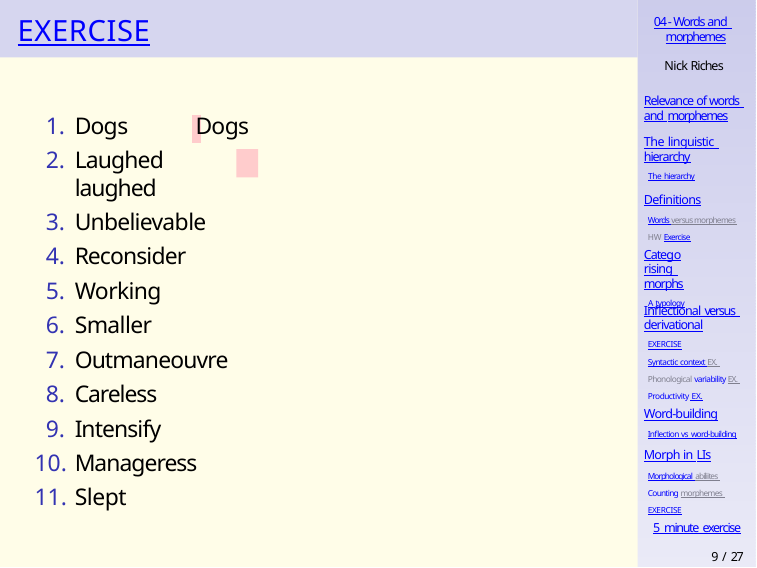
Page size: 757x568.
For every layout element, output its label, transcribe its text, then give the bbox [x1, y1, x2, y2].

text_box Relevance of words and morphemes [641, 92, 752, 125]
text_box The linguistic hierarchy The hierarchy [641, 133, 721, 180]
text_box Word-building Inflection vs word-building [641, 395, 747, 440]
text_box Dogs Dogs Laughed laughed Unbelievable Reconsider Working Smaller Outmaneouvre Careless Intensify Manageress Slept [32, 102, 261, 511]
text_box 5 minute exercise 9 / 27 [641, 517, 745, 564]
title EXERCISE [15, 9, 154, 108]
text_box Definitions Words versus morphemes HW Exercise [641, 180, 744, 244]
text_box Categorising morphs A typology [641, 246, 714, 302]
text_box Morph in LIs Morphological abiliites Counting morphemes EXERCISE [641, 436, 733, 517]
picture [637, 0, 756, 567]
text_box 04 - Words and morphemes [651, 13, 742, 46]
text_box [0, 0, 638, 58]
text_box Nick Riches [662, 56, 732, 73]
text_box Inflectional versus derivational EXERCISE Syntactic context EX. Phonological variability EX. Productivity EX. [641, 302, 752, 403]
